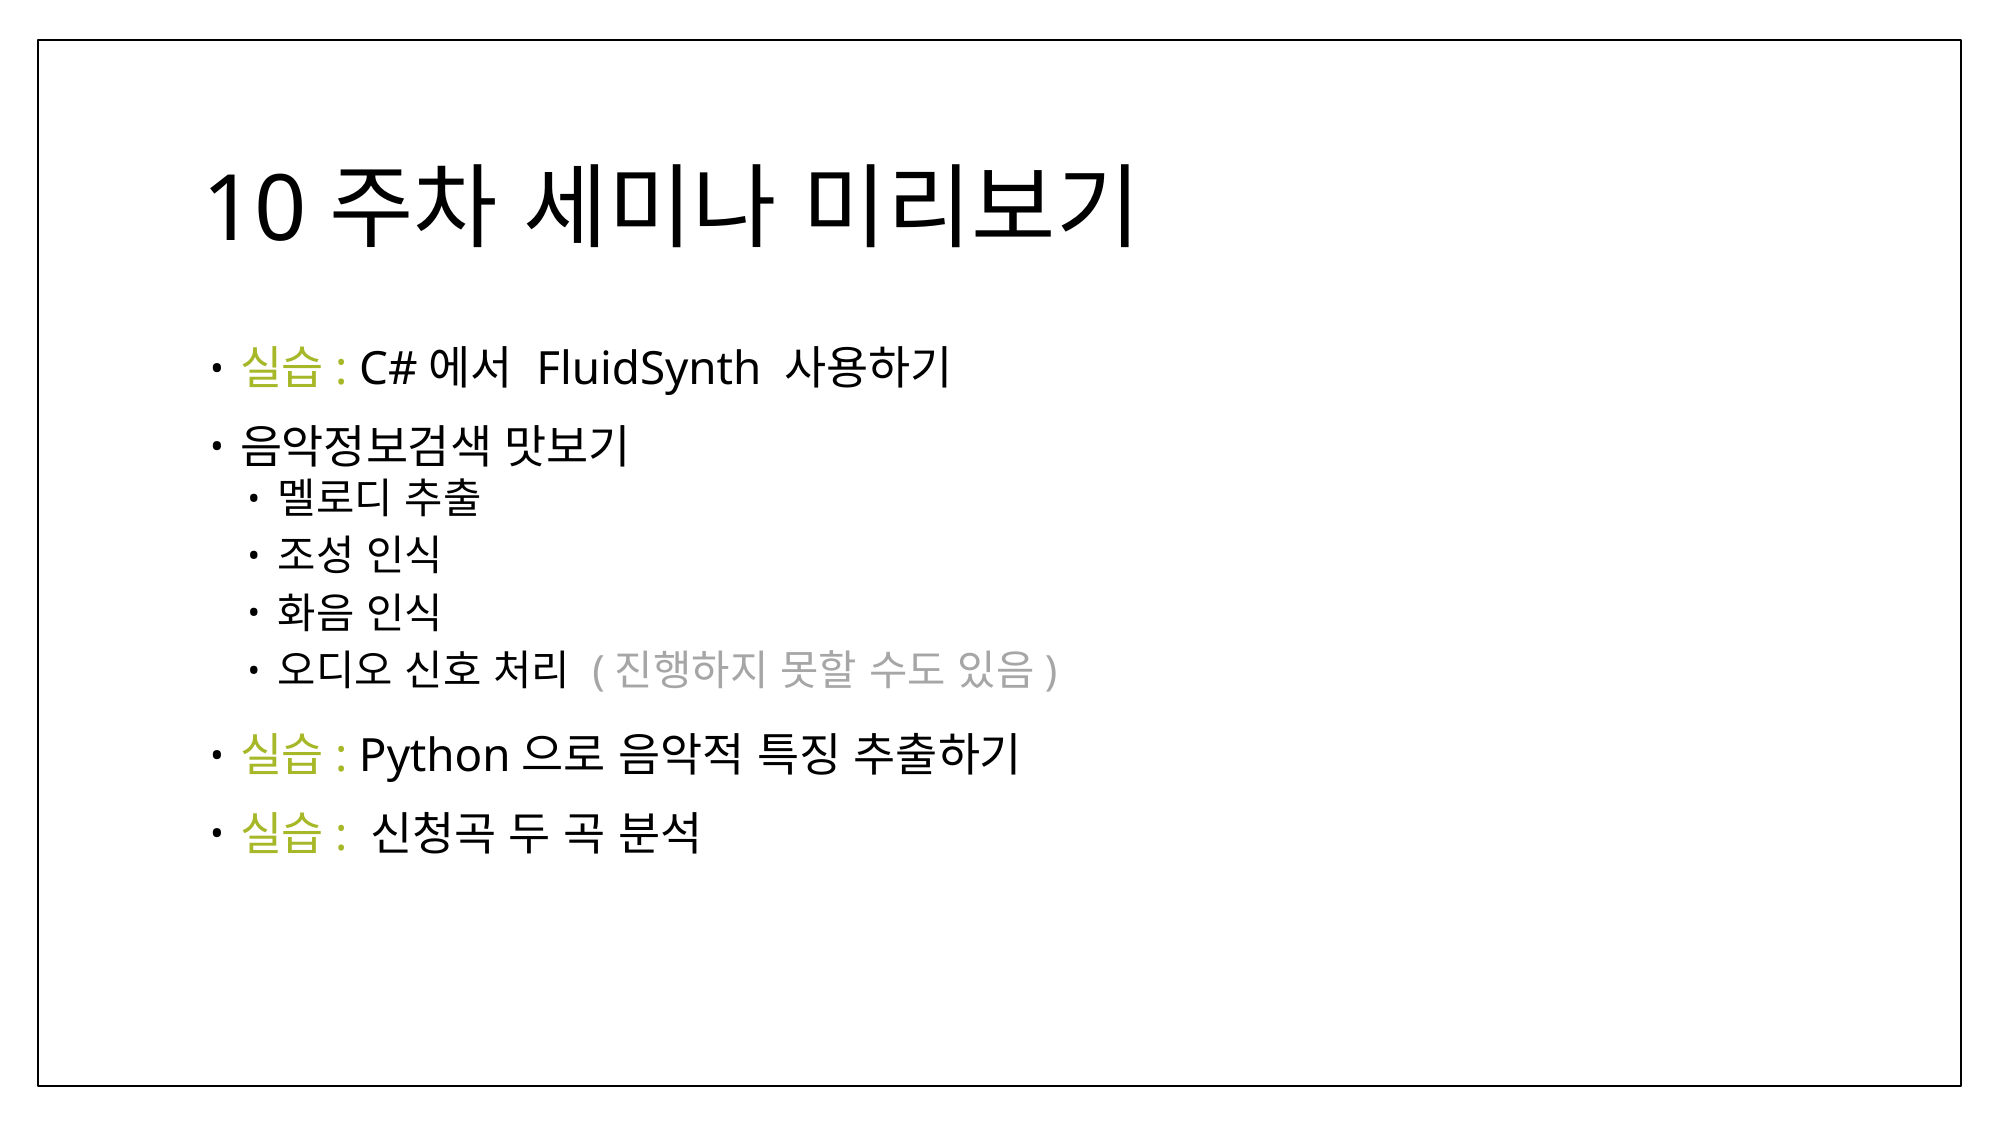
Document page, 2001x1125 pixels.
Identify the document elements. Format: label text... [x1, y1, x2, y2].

list 실습: C#에서 FluidSynth 사용하기 음악정보검색 맛보기 멜로디 추출 조성 인식 화음 인식 오디오 신호 처리 (진행하지 못할 수도 있음) 실습: Python으로 음악적 특징 추출하기 실습: 신청곡 두 곡 분석 [187, 337, 1808, 1000]
title 10주차 세미나 미리보기 [187, 99, 1808, 323]
